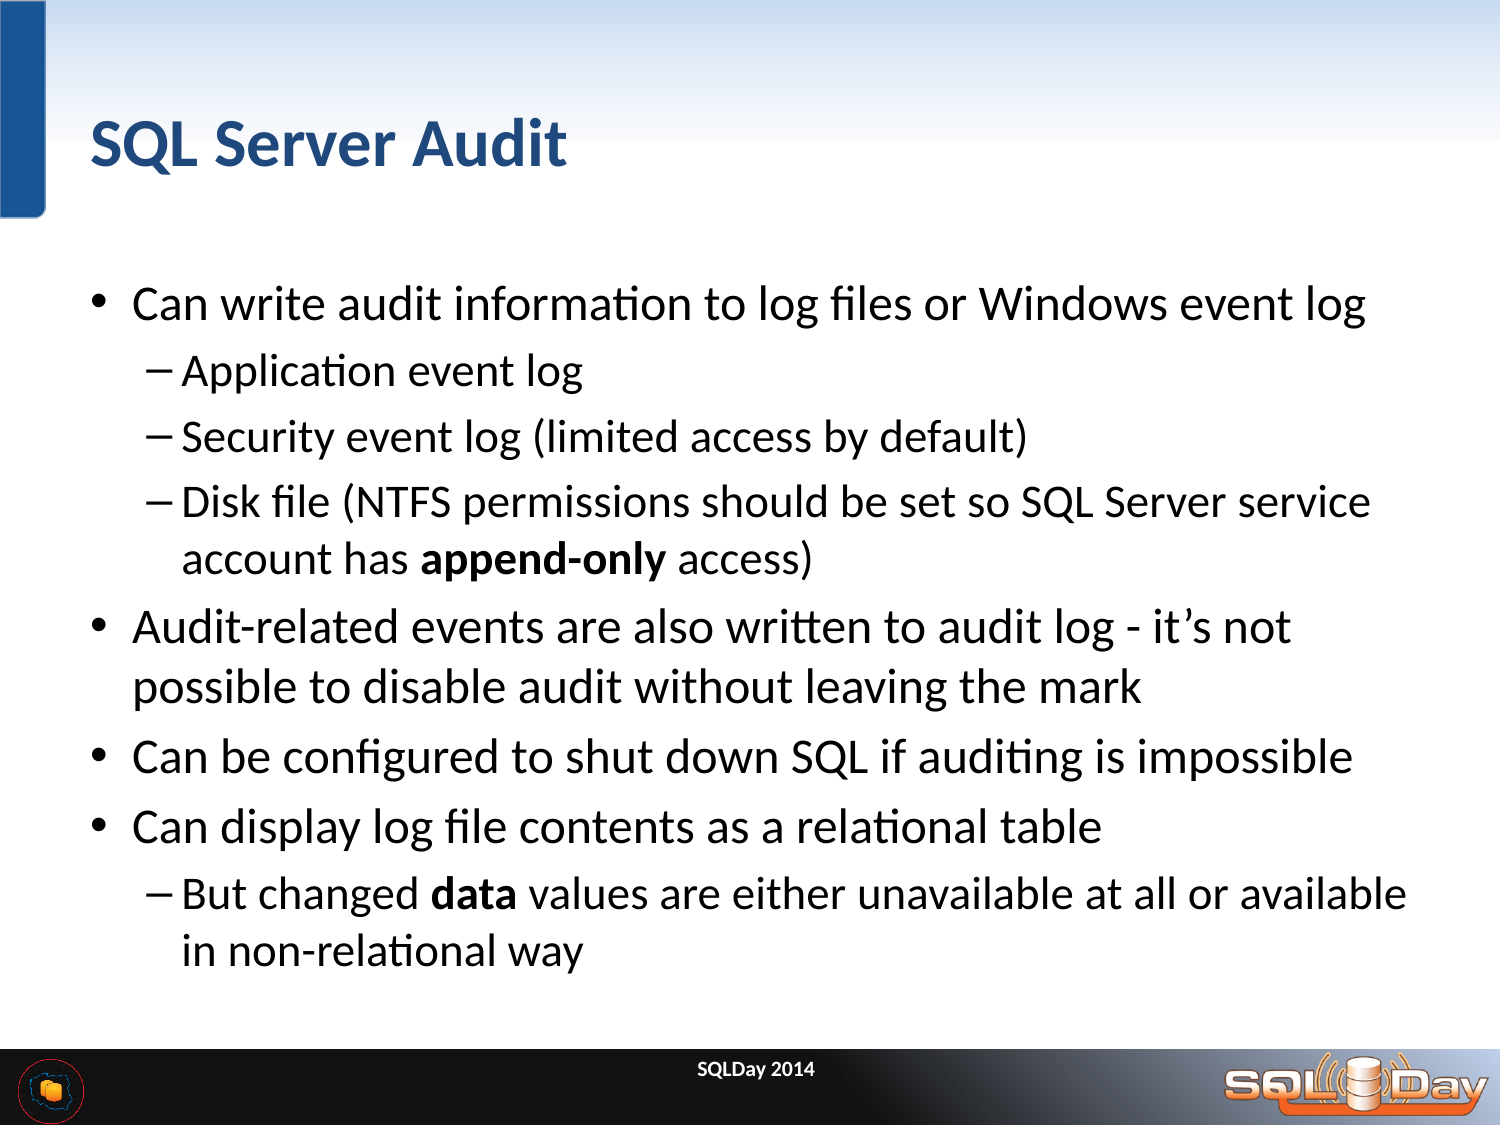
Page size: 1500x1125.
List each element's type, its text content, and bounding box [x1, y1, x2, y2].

footer SQLDay 2014 [425, 1050, 1088, 1113]
picture [1224, 1052, 1489, 1116]
picture [0, 0, 46, 219]
title SQL Server Audit [75, 45, 1425, 233]
picture [16, 1057, 85, 1125]
list Can write audit information to log files or Windows event log Application event log Security event log (limited access by default) Disk file (NTFS permissions should be set so SQL Server service account has append-only access) Audit-related events are also written to audit log - it’s not possible to disable audit without leaving the mark Can be configured to shut down SQL if auditing is impossible Can display log file contents as a relational table But changed data values are either unavailable at all or available in non-relational way [75, 262, 1425, 1005]
